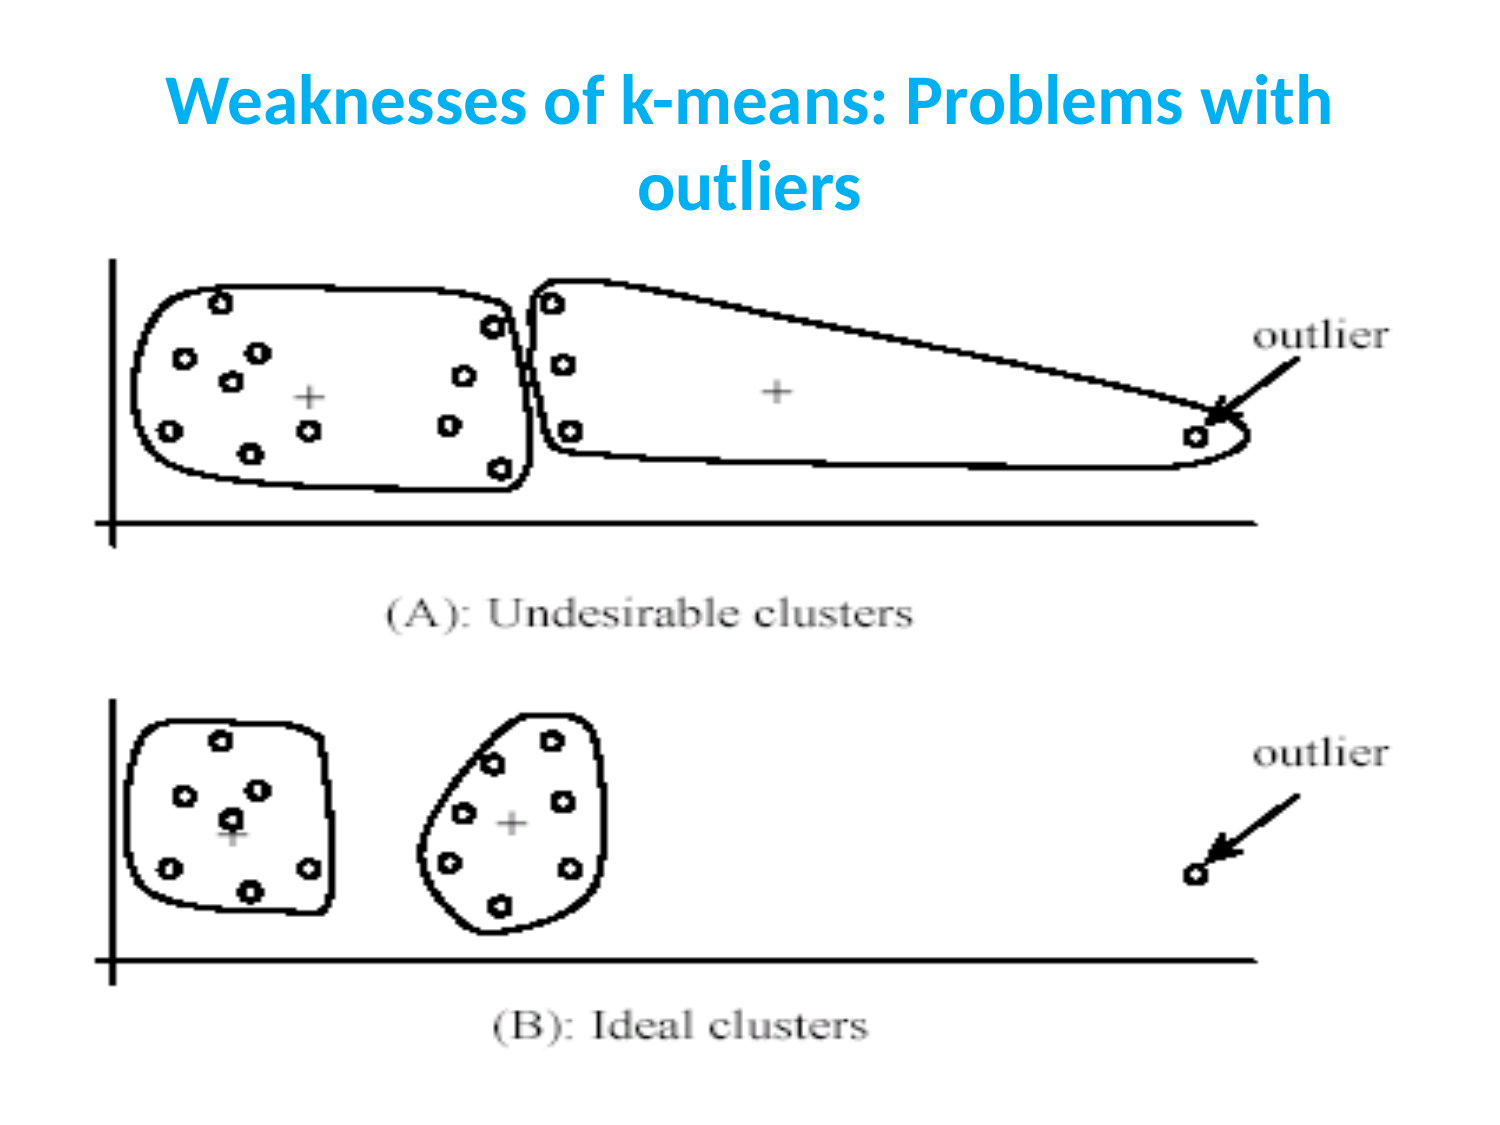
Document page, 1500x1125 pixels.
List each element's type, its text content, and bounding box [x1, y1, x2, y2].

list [74, 242, 1426, 1059]
title Weaknesses of k-means: Problems with outliers [75, 45, 1425, 233]
